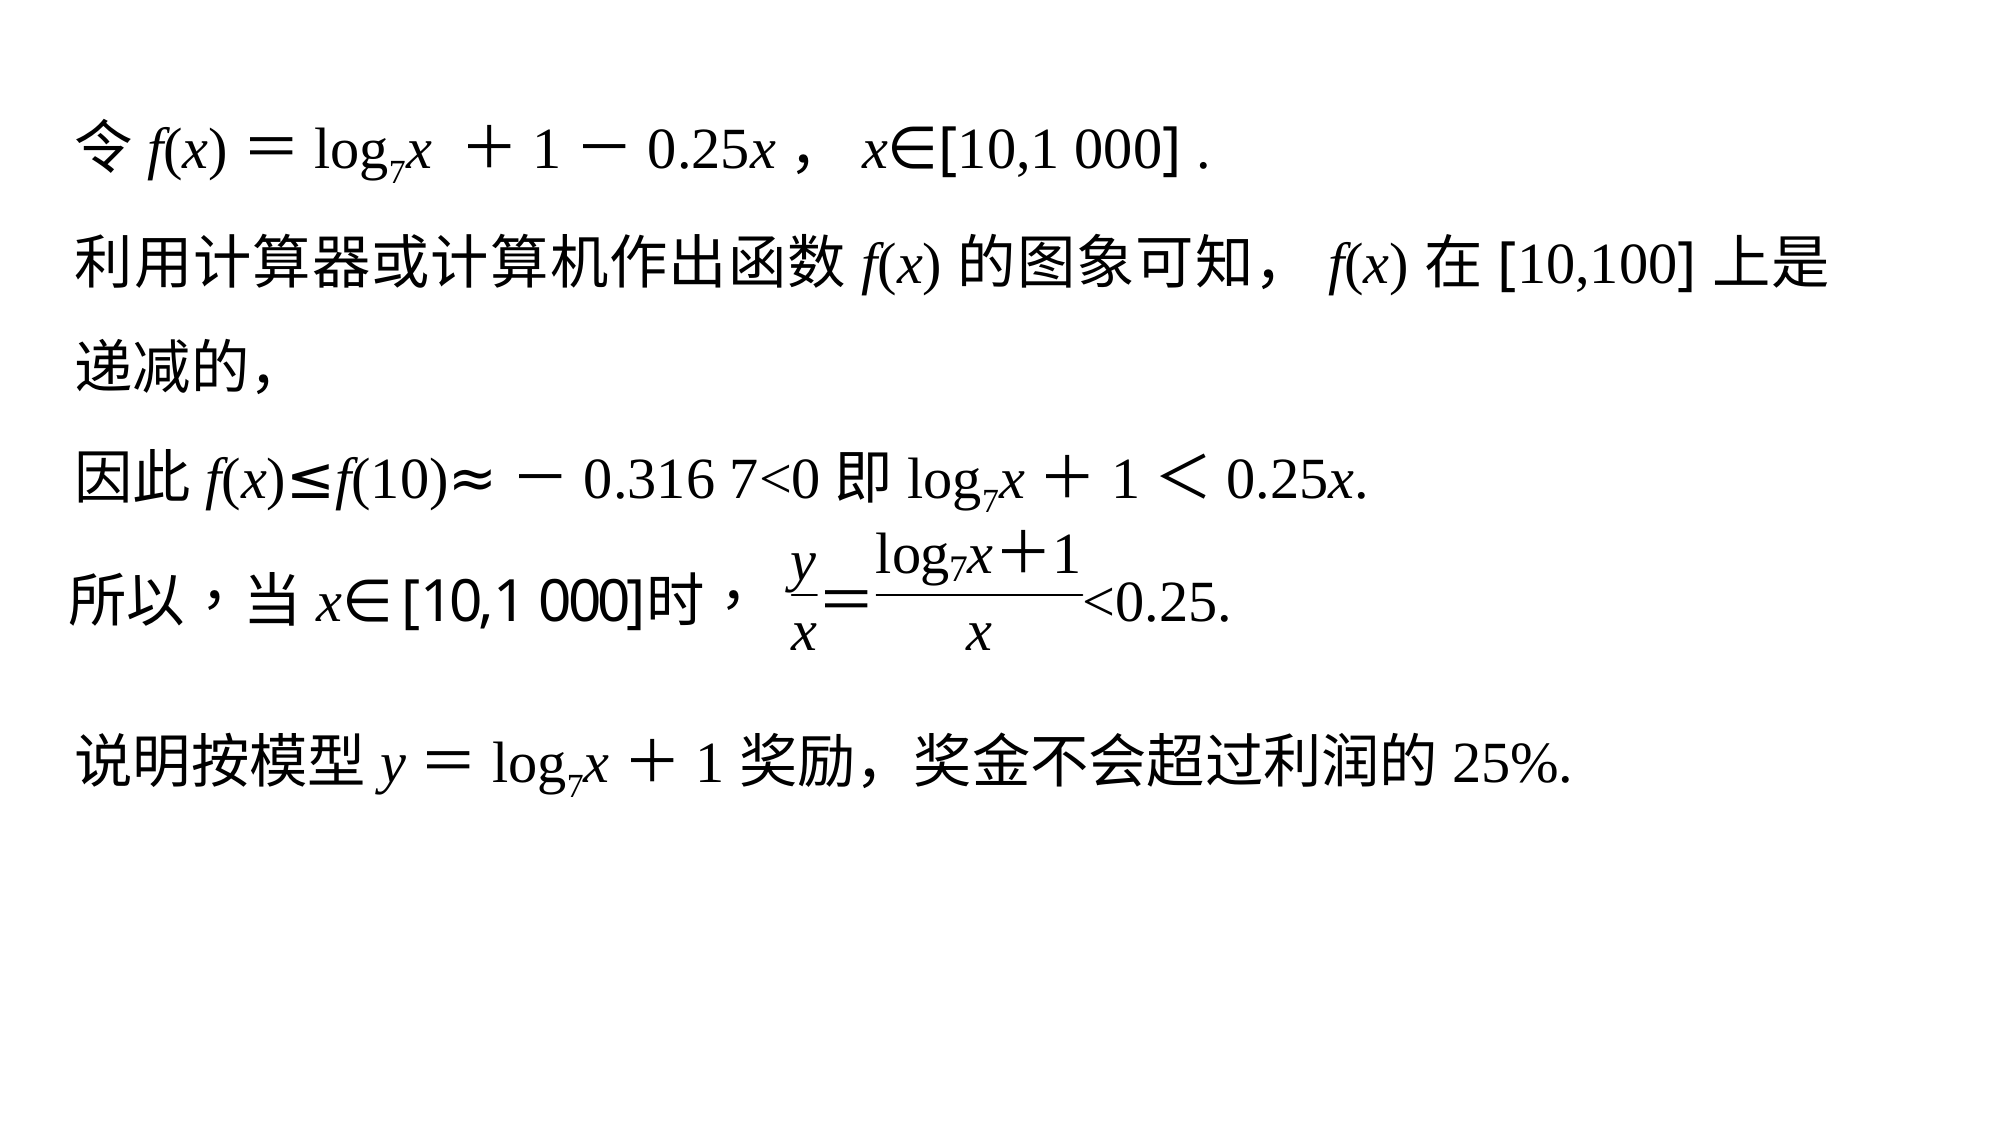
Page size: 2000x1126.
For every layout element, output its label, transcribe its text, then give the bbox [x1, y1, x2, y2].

text_box 令f(x)＝log7x ＋1－0.25x，x∈[10,1 000] . 利用计算器或计算机作出函数f(x)的图象可知，f(x)在[10,100]上是递减的， 因此f(x)≤f(10)≈－0.316 7<0即log7x＋1＜0.25x. [54, 60, 1850, 530]
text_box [67, 515, 1627, 717]
text_box 说明按模型y＝log7x＋1奖励，奖金不会超过利润的25%. [54, 674, 1850, 814]
